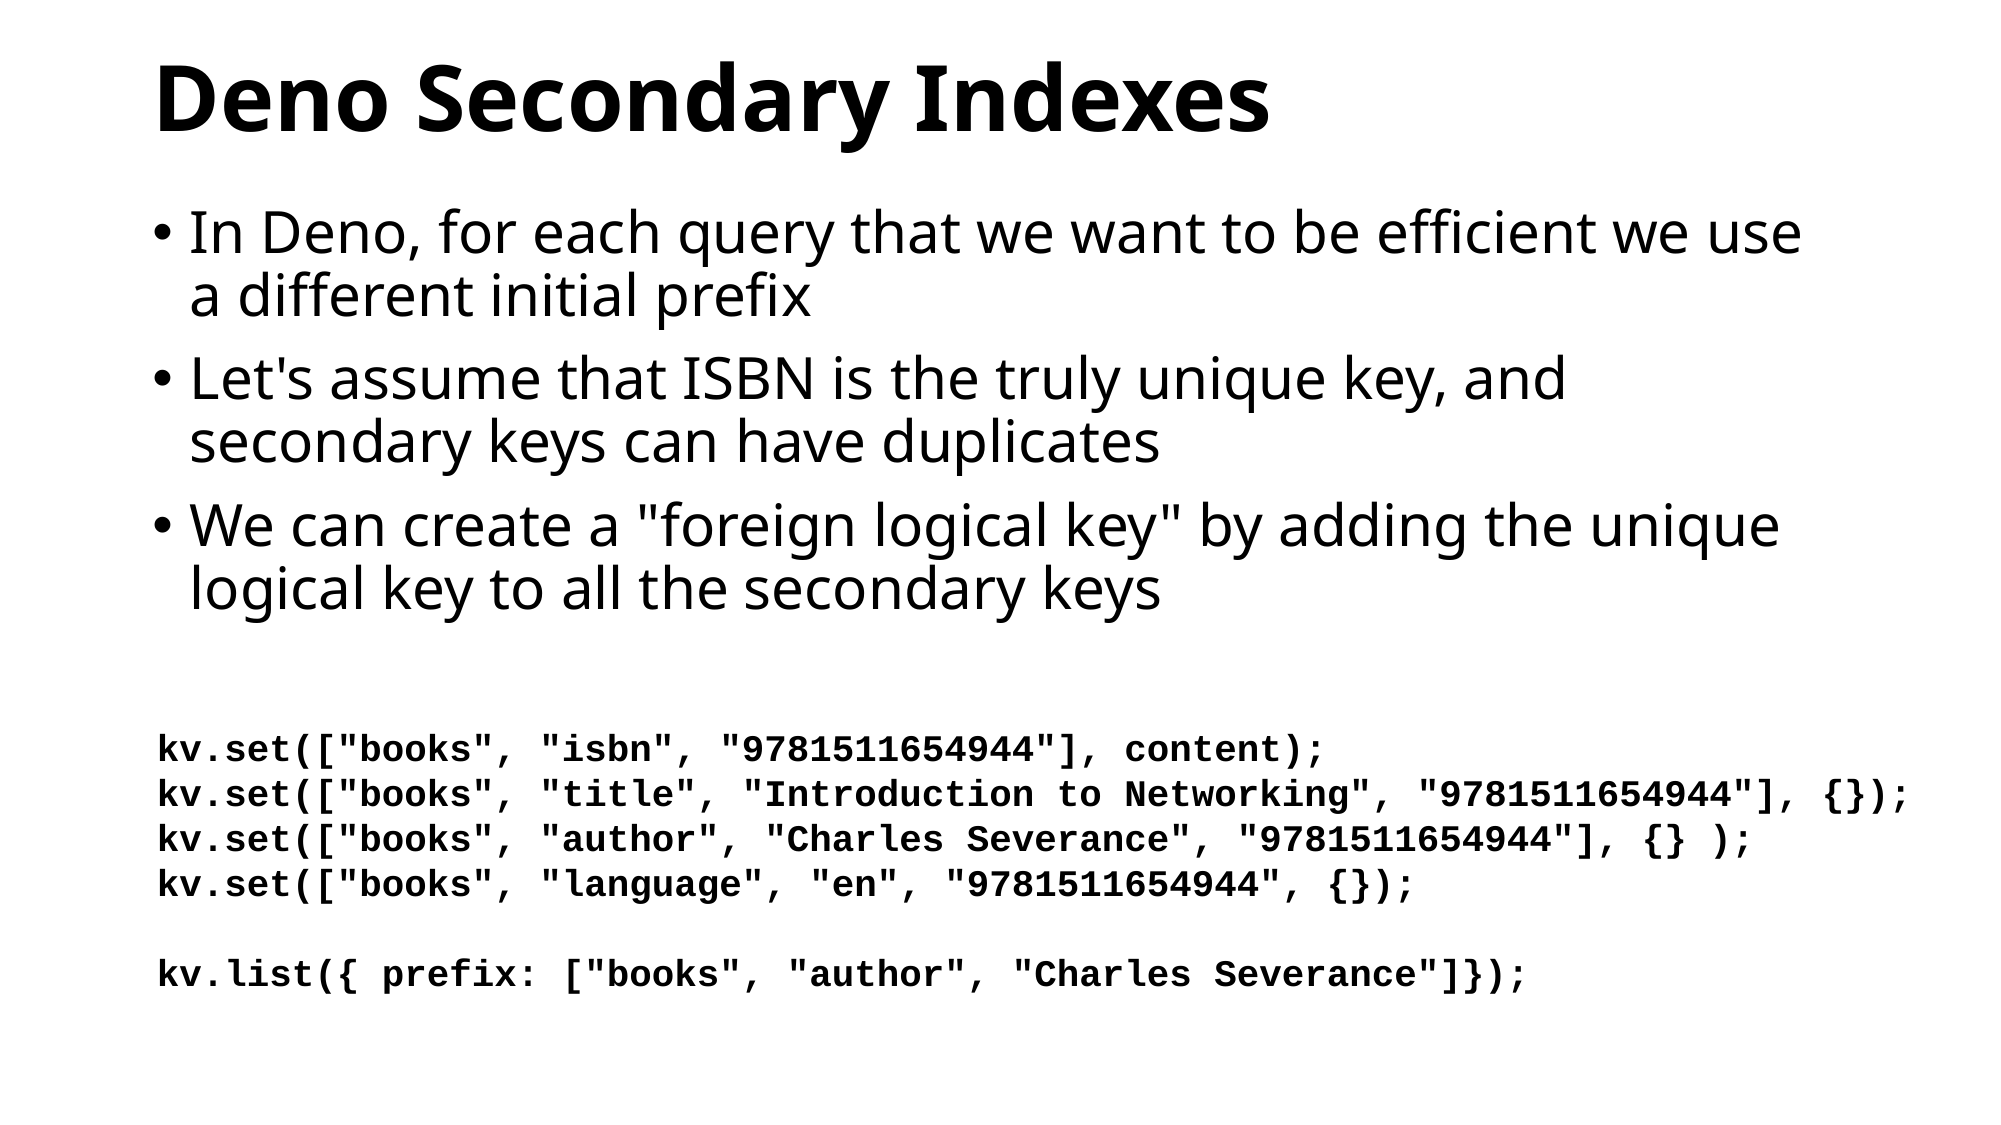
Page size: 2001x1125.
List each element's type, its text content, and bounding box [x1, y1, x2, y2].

list In Deno, for each query that we want to be efficient we use a different initial prefix Let's assume that ISBN is the truly unique key, and secondary keys can have duplicates We can create a "foreign logical key" by adding the unique logical key to all the secondary keys [137, 195, 1863, 639]
title Deno Secondary Indexes [137, 40, 1863, 164]
text_box kv.set(["books", "isbn", "9781511654944"], content); kv.set(["books", "title", "Introduction to Networking", "9781511654944"], {}); kv.set(["books", "author", "Charles Severance", "9781511654944"], {} ); kv.set(["books", "language", "en", "9781511654944", {}); kv.list({ prefix: ["books", "author", "Charles Severance"]}); [142, 716, 1927, 1002]
